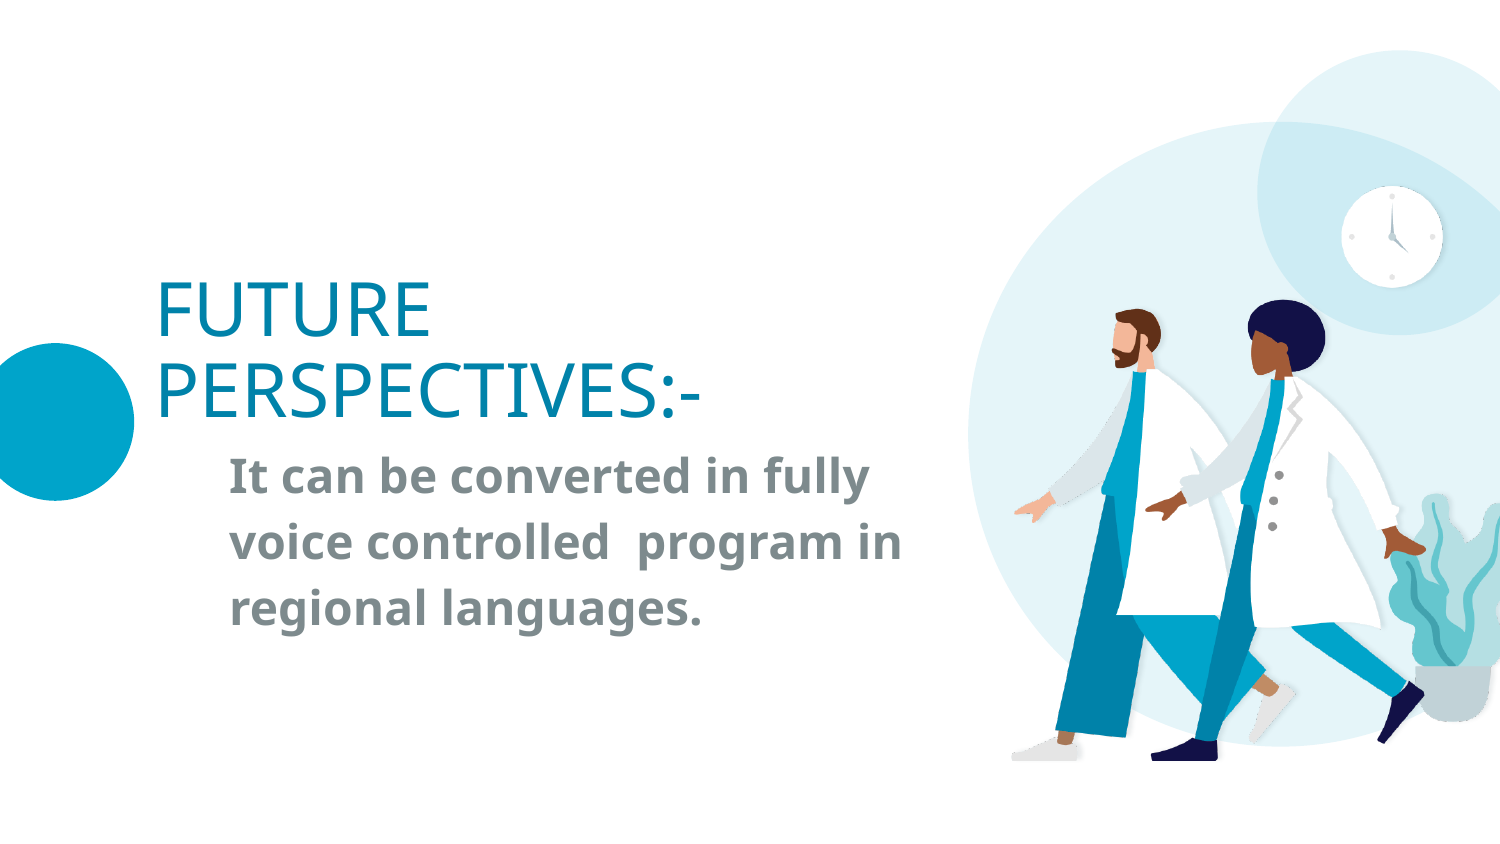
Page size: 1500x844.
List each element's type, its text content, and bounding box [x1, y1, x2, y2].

subtitle It can be converted in fully voice controlled program in regional languages. [154, 436, 938, 694]
title FUTURE PERSPECTIVES:- [154, 349, 938, 434]
picture [1011, 185, 1500, 761]
